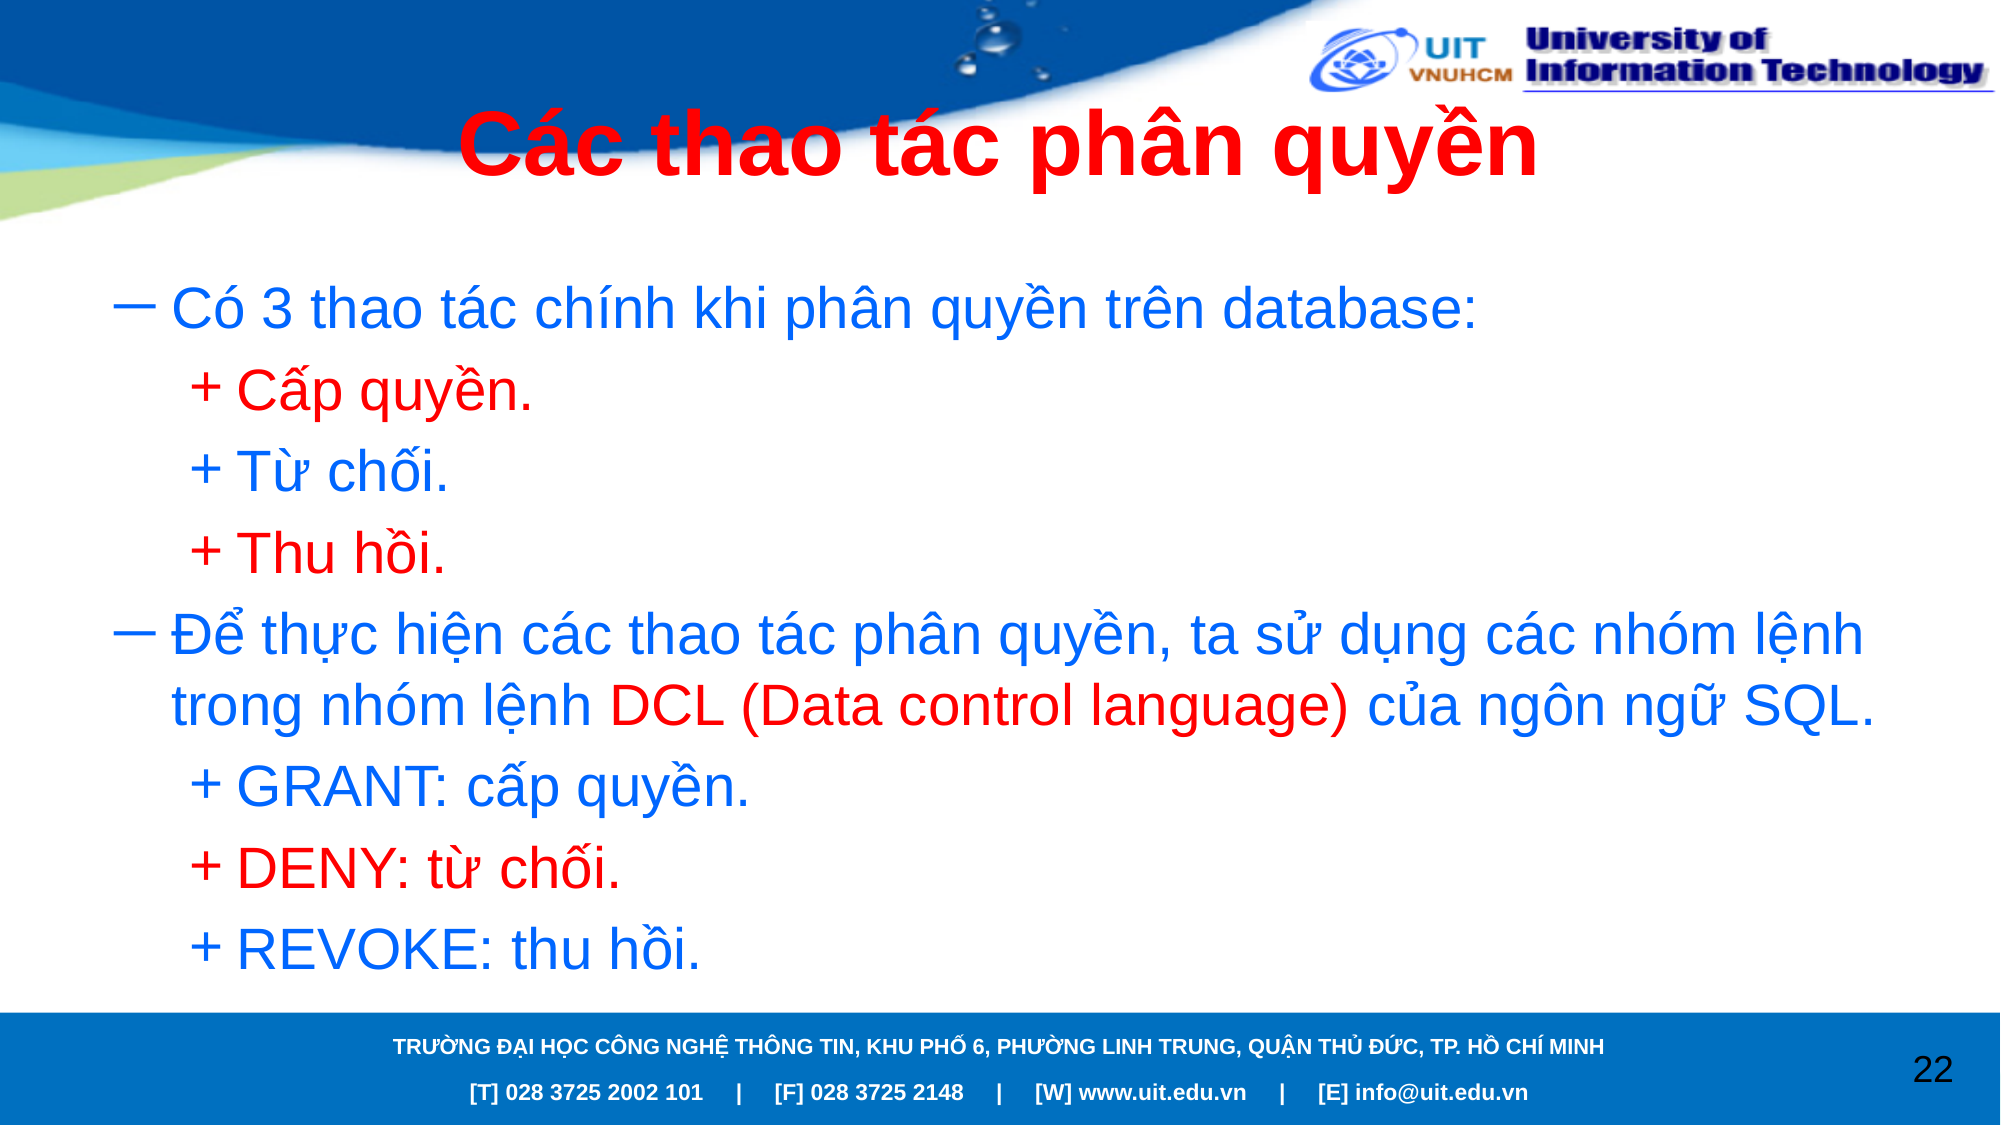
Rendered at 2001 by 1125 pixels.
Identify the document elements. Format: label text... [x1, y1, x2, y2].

title Các thao tác phân quyền [99, 45, 1900, 233]
list Có 3 thao tác chính khi phân quyền trên database: Cấp quyền. Từ chối. Thu hồi. Để thực hiện các thao tác phân quyền, ta sử dụng các nhóm lệnh trong nhóm lệnh DCL (Data control language) của ngôn ngữ SQL. GRANT: cấp quyền. DENY: từ chối. REVOKE: thu hồi. [99, 262, 1900, 1005]
picture [0, 0, 2001, 1125]
